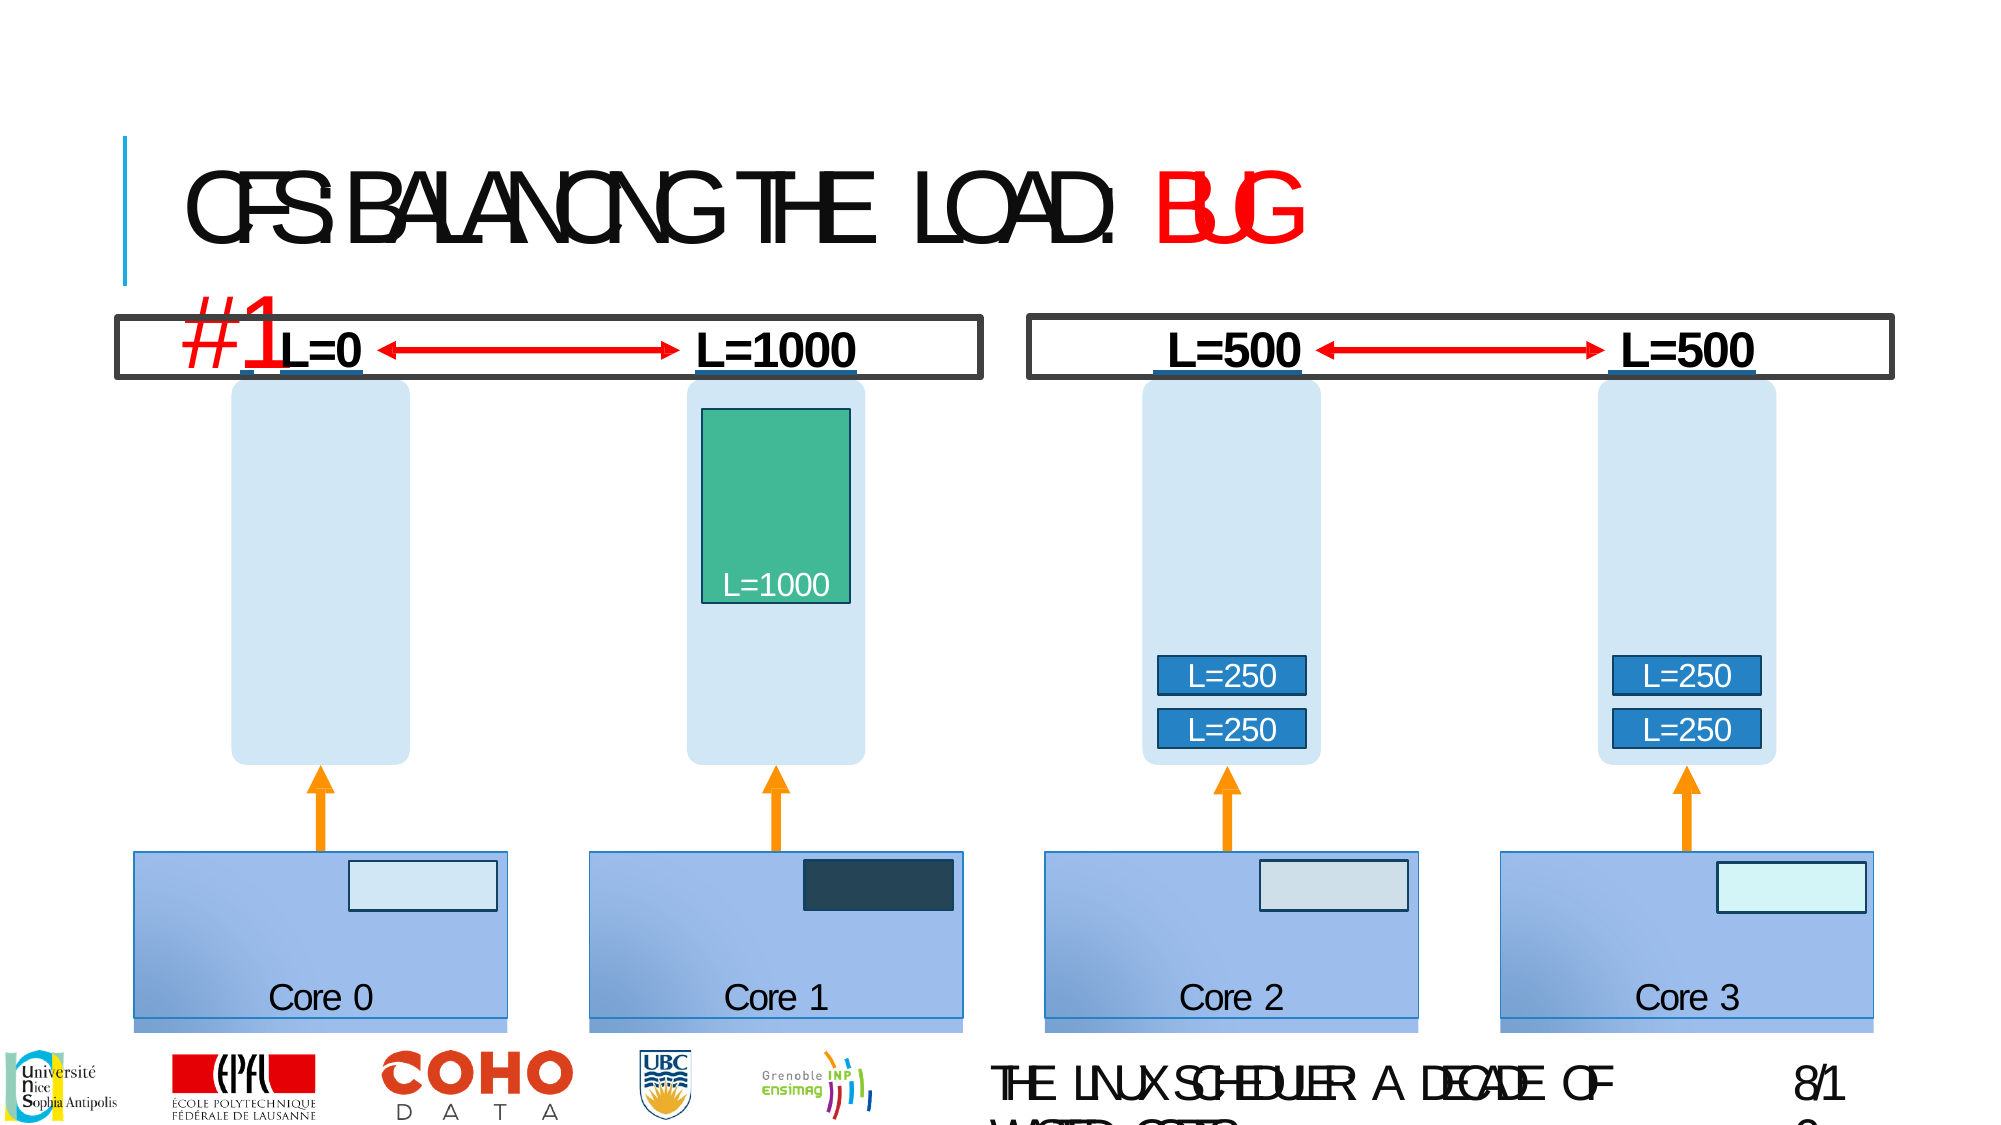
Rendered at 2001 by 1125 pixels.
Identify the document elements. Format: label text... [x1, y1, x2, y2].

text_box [803, 858, 955, 912]
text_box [686, 378, 866, 853]
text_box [1500, 378, 1874, 1033]
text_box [1716, 860, 1868, 914]
text_box [171, 1054, 316, 1120]
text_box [347, 859, 499, 913]
text_box [639, 1050, 692, 1120]
text_box [377, 340, 680, 360]
text_box L=500 L=500 [1028, 316, 1893, 378]
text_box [1044, 378, 1419, 1033]
text_box Core 1 [589, 852, 963, 1019]
text_box 8/16 [1790, 1057, 1864, 1125]
title CFS: BALANCING THE LOAD: BUG #1 [180, 137, 1337, 390]
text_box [1258, 858, 1410, 912]
text_box L=0 L=1000 [116, 317, 981, 378]
text_box [381, 1050, 573, 1120]
text_box [4, 1050, 117, 1123]
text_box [133, 378, 508, 1033]
footer THE LINUX SCHEDULER: A DECADE OF WASTED CORES [987, 1057, 1750, 1125]
text_box [1315, 340, 1606, 360]
text_box [762, 1050, 872, 1120]
text_box [589, 1019, 963, 1033]
